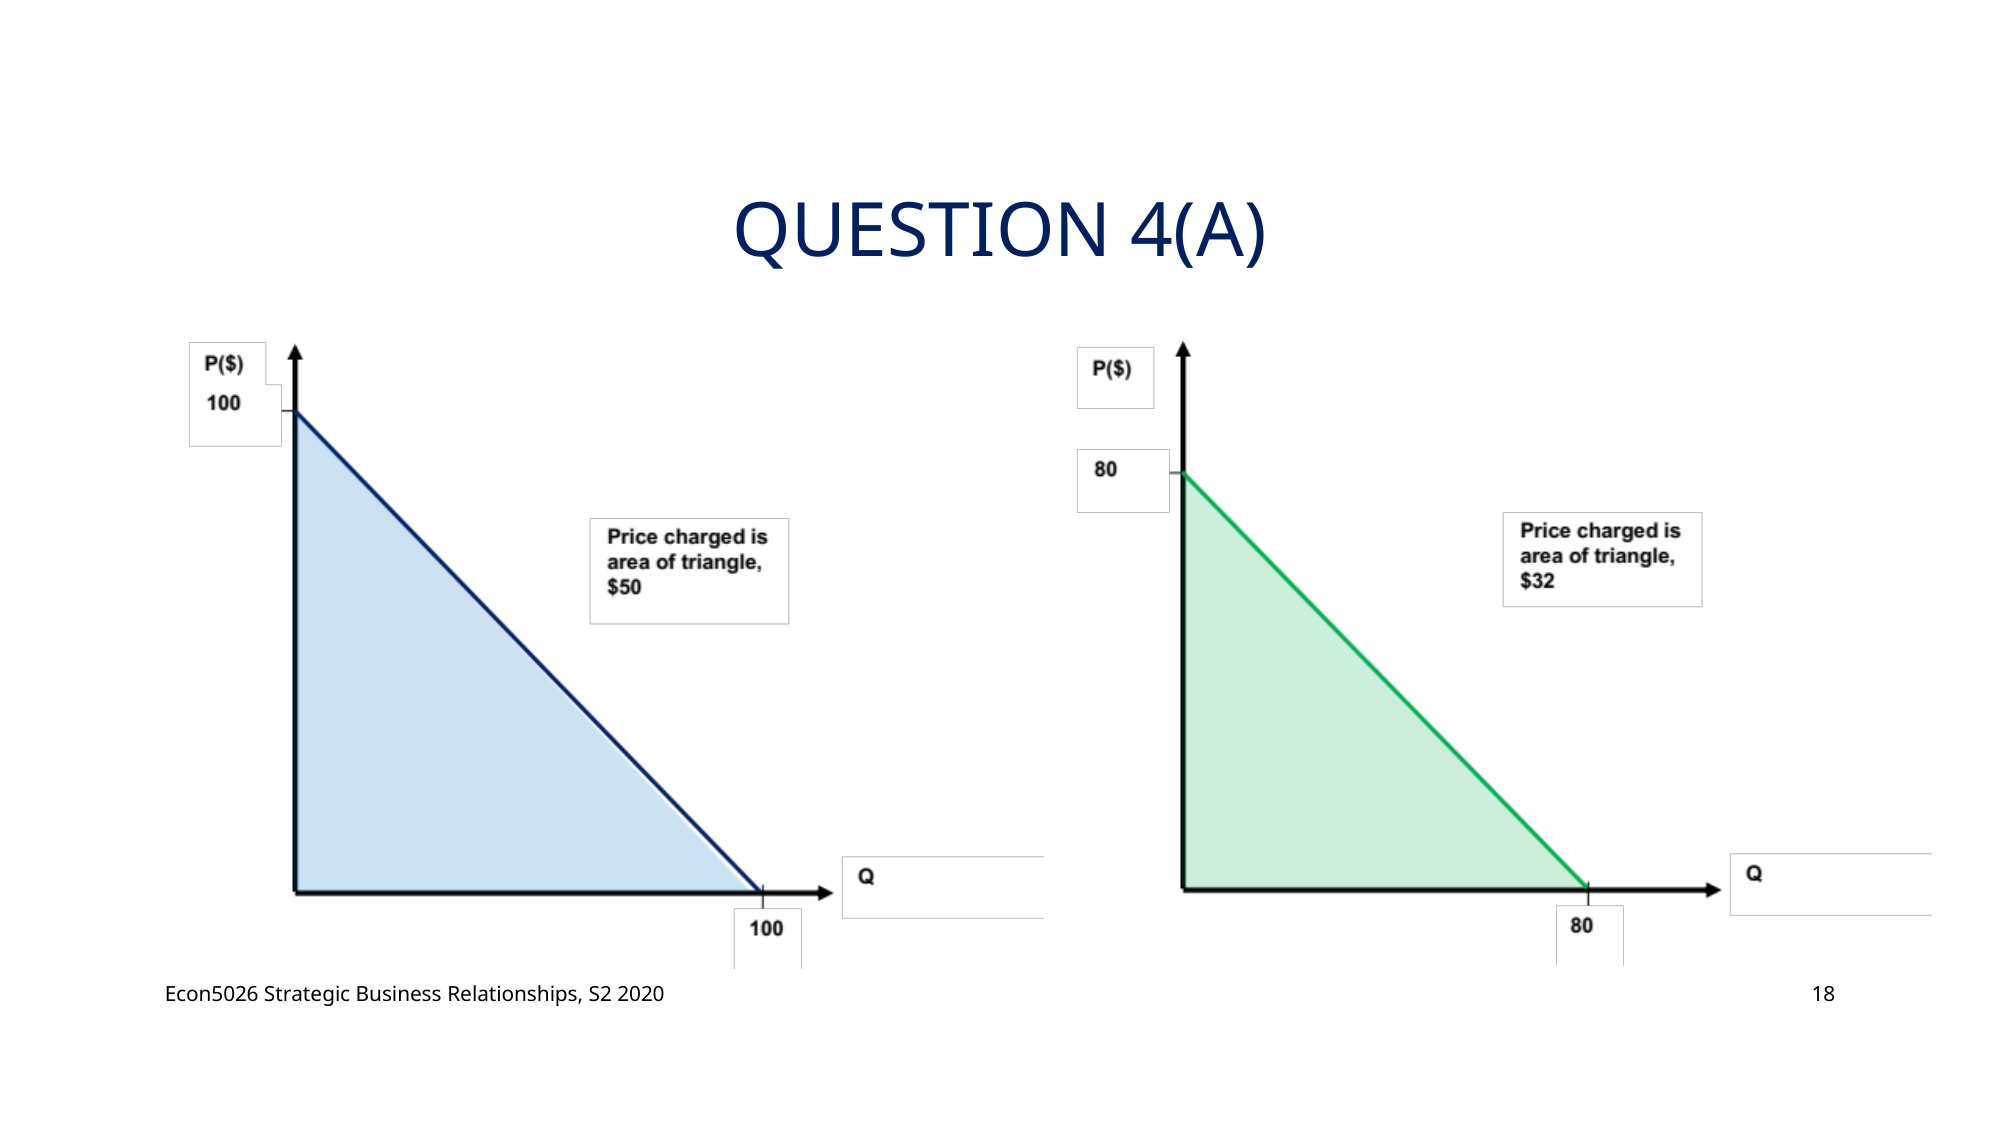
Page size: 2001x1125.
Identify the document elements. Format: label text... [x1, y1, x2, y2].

picture [0, 294, 1933, 969]
title Question 4(a) [149, 101, 1851, 295]
footer Econ5026 Strategic Business Relationships, S2 2020 [149, 975, 1245, 1025]
slide_number 18 [1724, 975, 1851, 1025]
